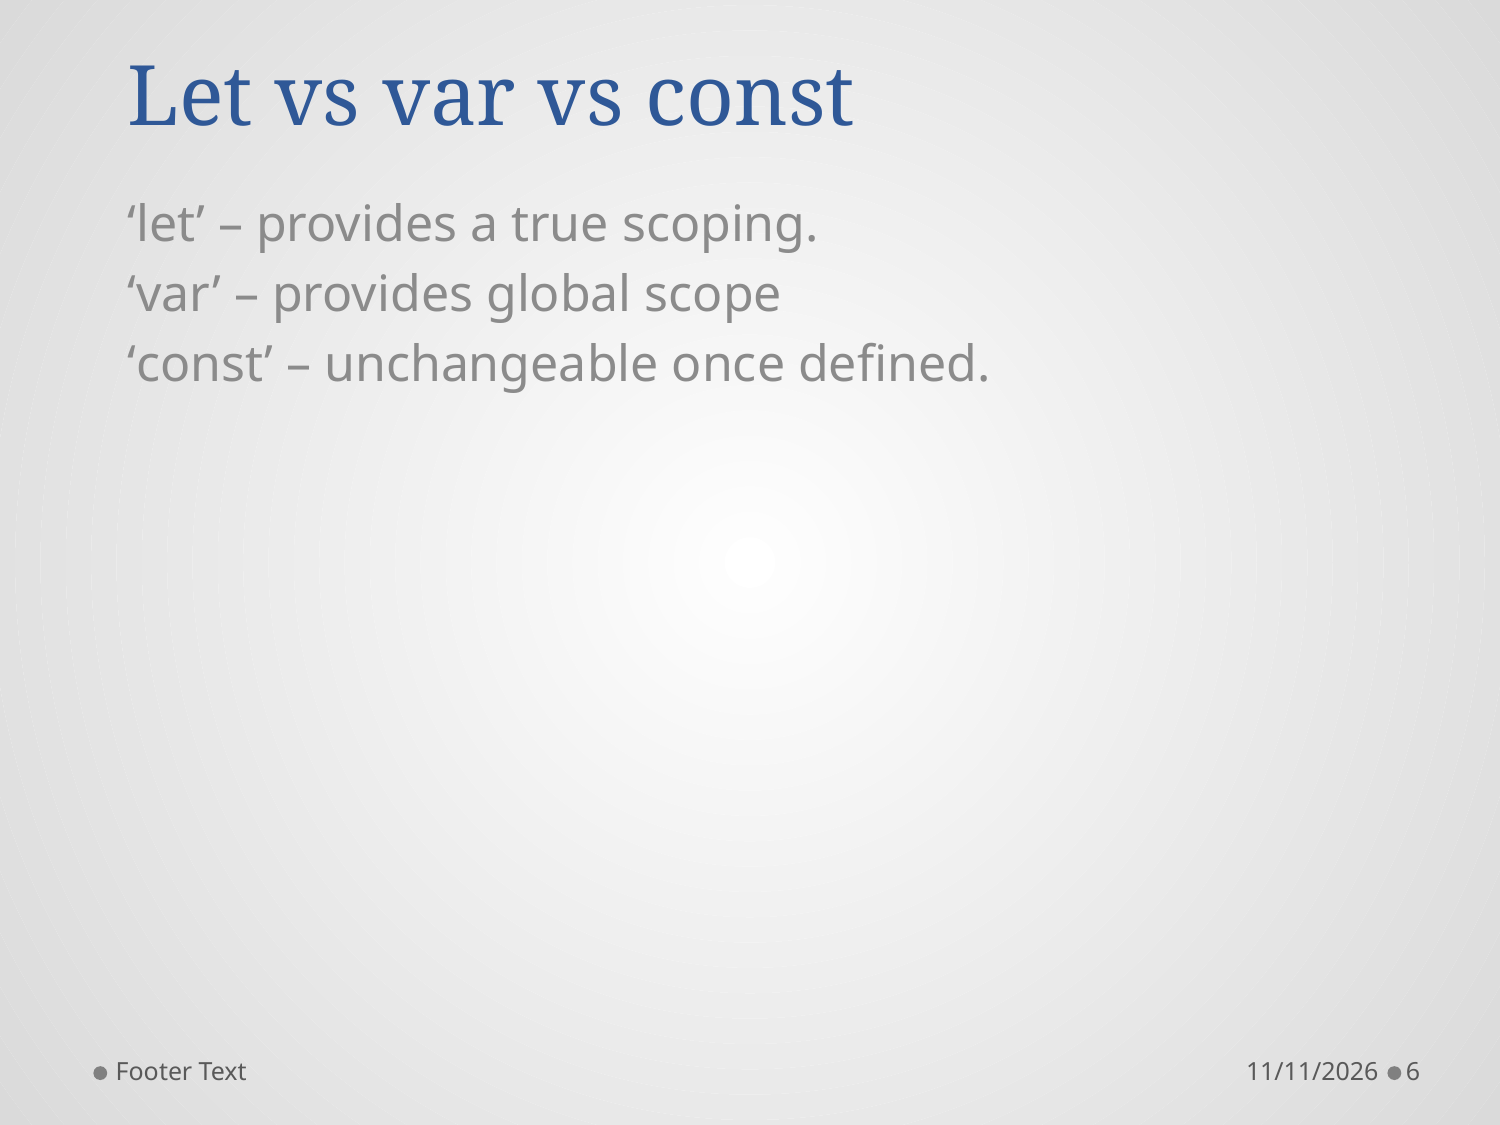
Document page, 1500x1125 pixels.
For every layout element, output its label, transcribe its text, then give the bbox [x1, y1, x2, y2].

slide_number 6 [1401, 1042, 1494, 1103]
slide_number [1043, 1042, 1386, 1103]
footer Footer Text [108, 1042, 576, 1103]
subtitle ‘let’ – provides a true scoping. ‘var’ – provides global scope ‘const’ – unchangeable once defined. [112, 183, 1413, 1047]
title Let vs var vs const [112, 37, 1388, 150]
